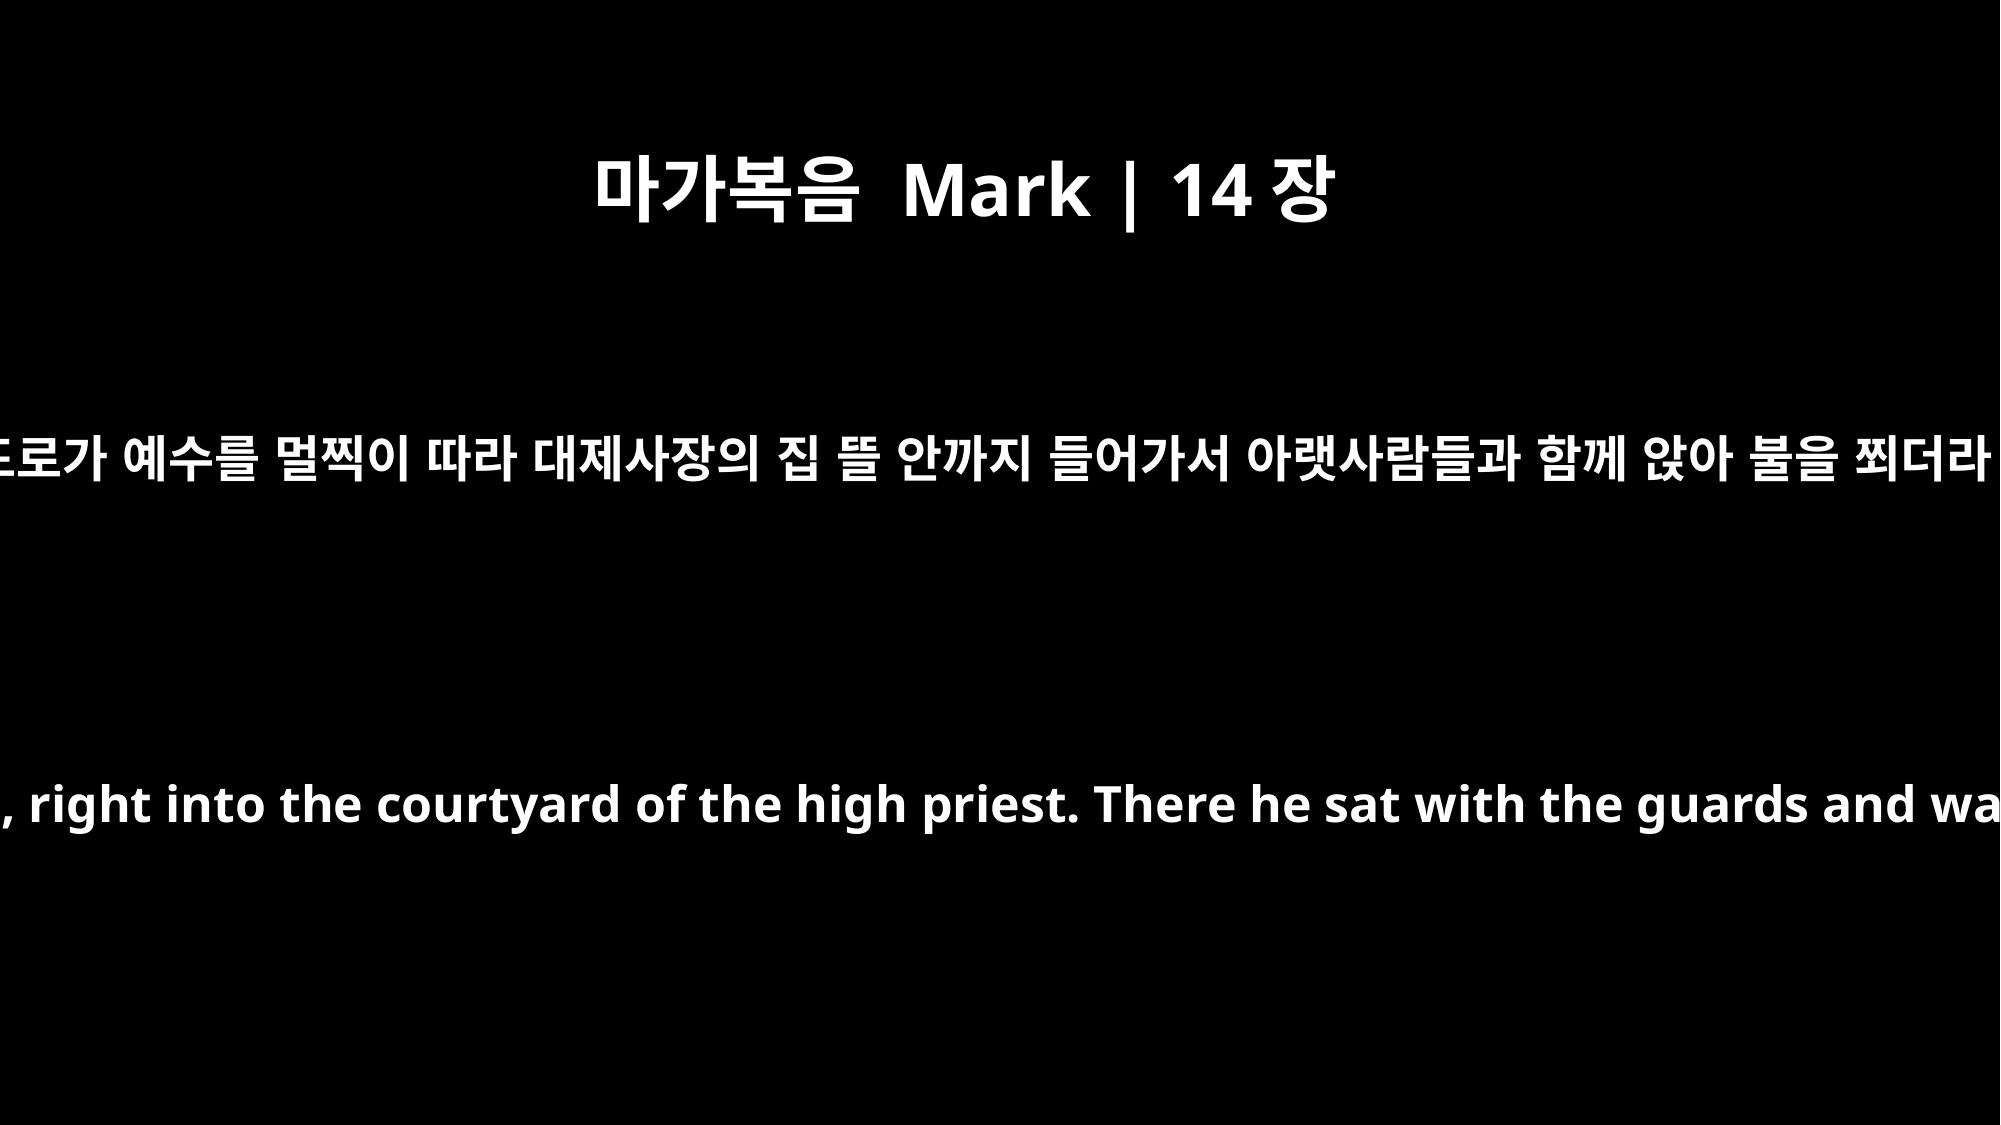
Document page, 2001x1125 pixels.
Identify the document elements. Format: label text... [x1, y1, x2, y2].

text_box Peter followed him at a distance, right into the courtyard of the high priest. There he sat with the guards and warmed himself at the fire. [0, 764, 2000, 840]
text_box 54 베드로가 예수를 멀찍이 따라 대제사장의 집 뜰 안까지 들어가서 아랫사람들과 함께 앉아 불을 쬐더라 [0, 359, 2000, 495]
text_box 마가복음 Mark | 14장 [578, 136, 1354, 239]
